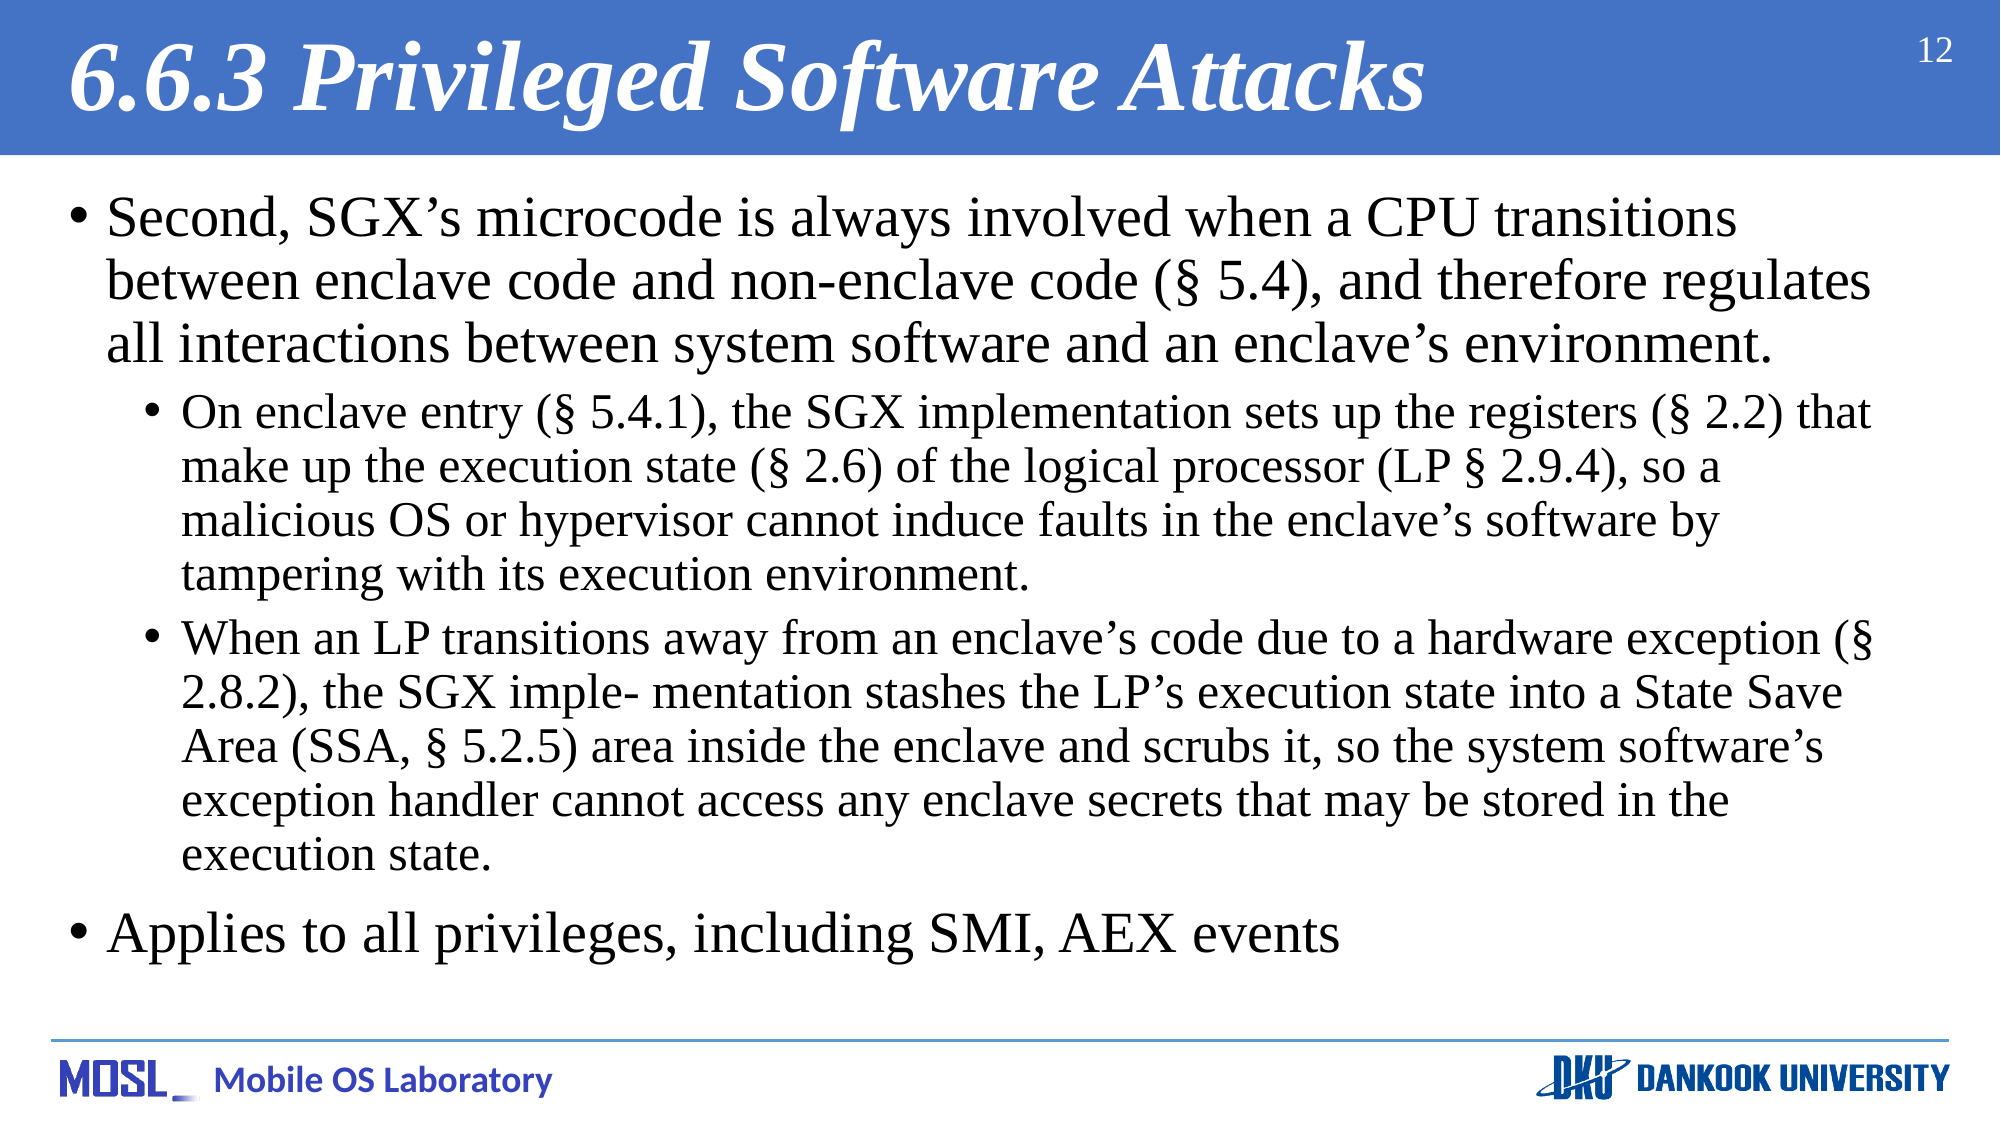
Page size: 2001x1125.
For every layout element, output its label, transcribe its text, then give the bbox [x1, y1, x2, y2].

picture [39, 1037, 216, 1119]
title 6.6.3 Privileged Software Attacks [53, 2, 1937, 153]
list Second, SGX’s microcode is always involved when a CPU transitions between enclave code and non-enclave code (§ 5.4), and therefore regulates all interactions between system software and an enclave’s environment. On enclave entry (§ 5.4.1), the SGX implementation sets up the registers (§ 2.2) that make up the execution state (§ 2.6) of the logical processor (LP § 2.9.4), so a malicious OS or hypervisor cannot induce faults in the enclave’s software by tampering with its execution environment. When an LP transitions away from an enclave’s code due to a hardware exception (§ 2.8.2), the SGX imple- mentation stashes the LP’s execution state into a State Save Area (SSA, § 5.2.5) area inside the enclave and scrubs it, so the system software’s exception handler cannot access any enclave secrets that may be stored in the execution state. Applies to all privileges, including SMI, AEX events [53, 178, 1937, 984]
picture [1536, 1055, 1950, 1100]
slide_number 12 [1937, 17, 1969, 78]
